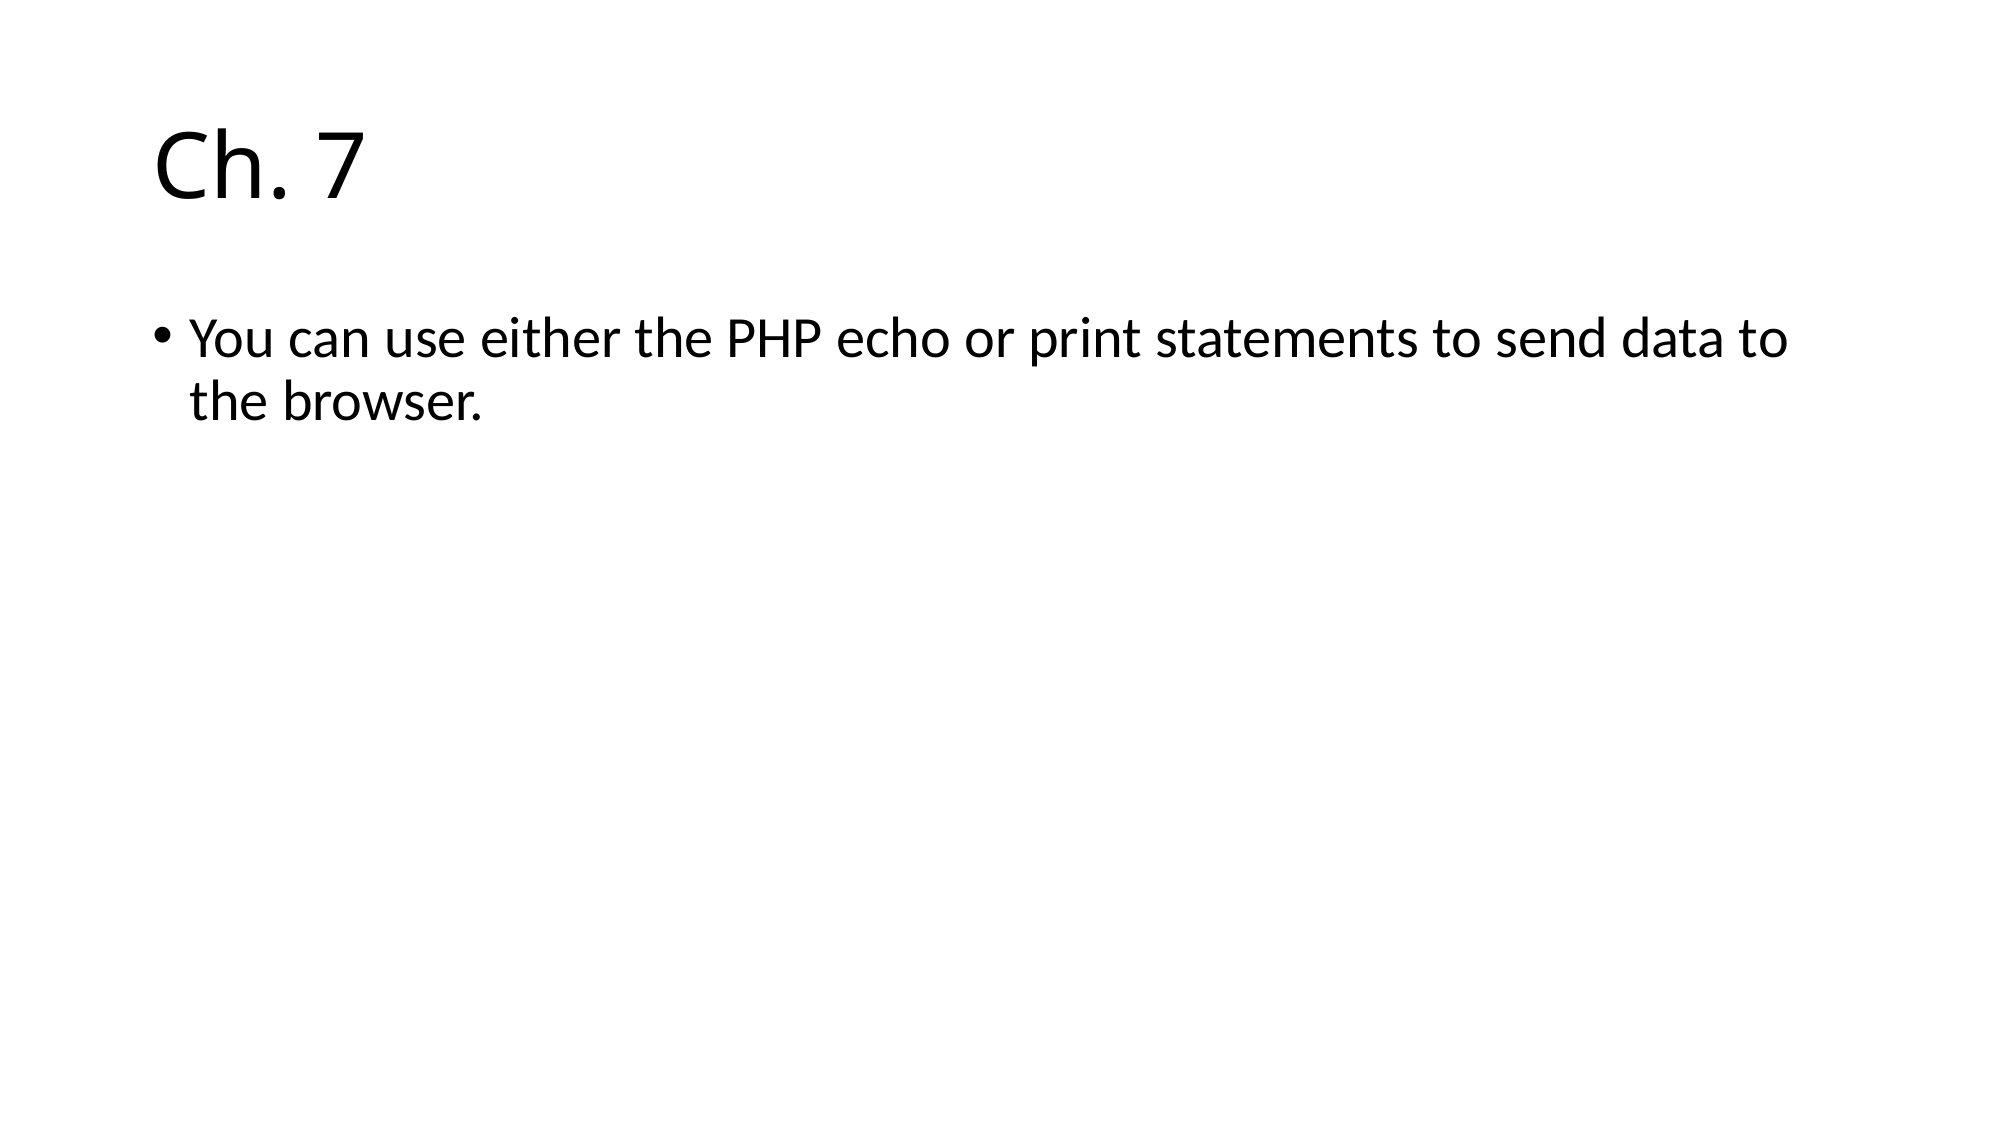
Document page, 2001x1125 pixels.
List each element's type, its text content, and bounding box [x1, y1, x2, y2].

title Ch. 7 [137, 59, 1863, 278]
list You can use either the PHP echo or print statements to send data to the browser. [137, 299, 1863, 1014]
